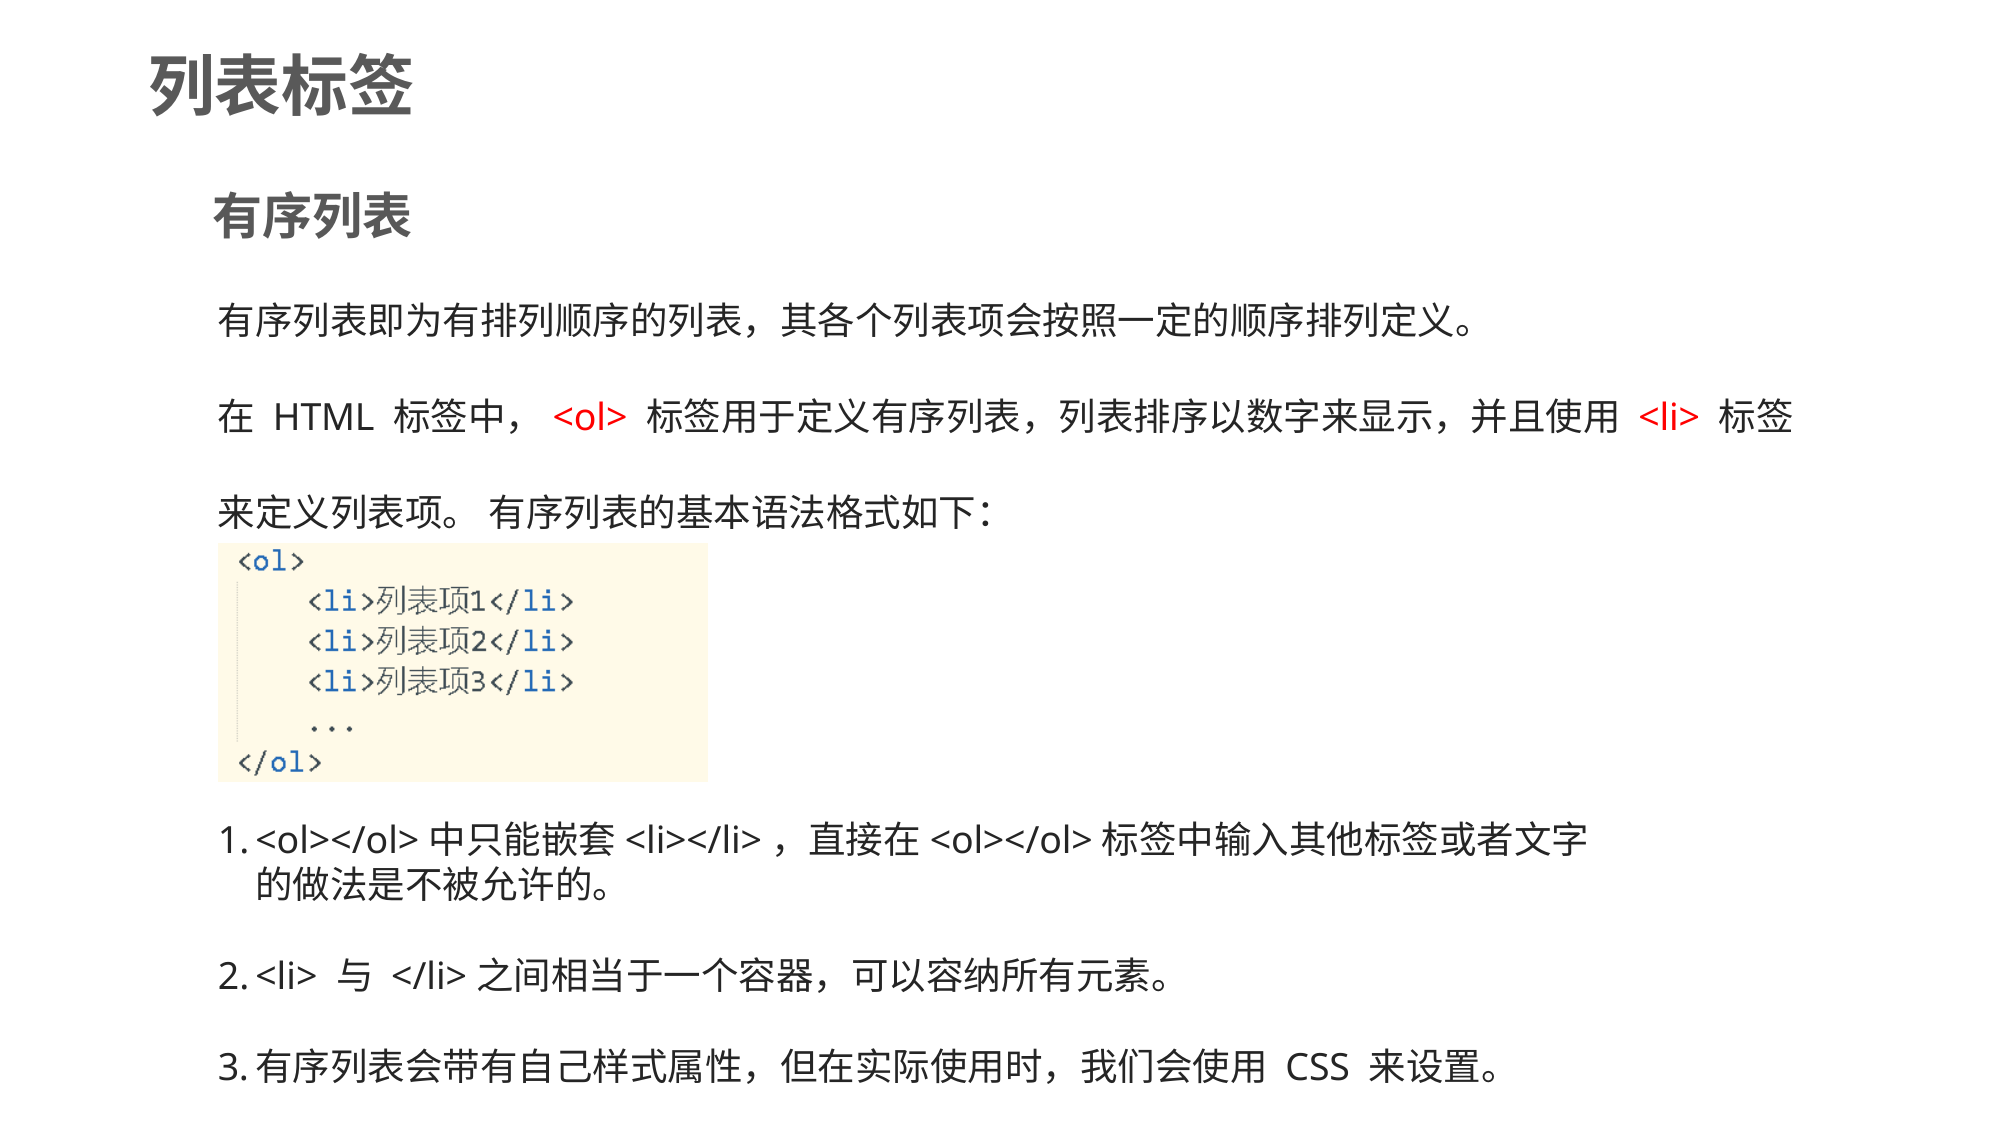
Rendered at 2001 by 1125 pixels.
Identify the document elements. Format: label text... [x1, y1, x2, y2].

text_box 有序列表 [197, 177, 428, 252]
text_box 列表标签 [133, 0, 1311, 178]
picture [218, 543, 708, 782]
text_box <ol></ol>中只能嵌套<li></li>，直接在<ol></ol>标签中输入其他标签或者文字的做法是不被允许的。 <li> 与 </li>之间相当于一个容器，可以容纳所有元素。 有序列表会带有自己样式属性，但在实际使用时，我们会使用 CSS 来设置。 [197, 808, 1630, 1096]
text_box 有序列表即为有排列顺序的列表，其各个列表项会按照一定的顺序排列定义。 在 HTML 标签中，<ol> 标签用于定义有序列表，列表排序以数字来显示，并且使用 <li> 标签来定义列表项。 有序列表的基本语法格式如下： [197, 289, 1837, 542]
